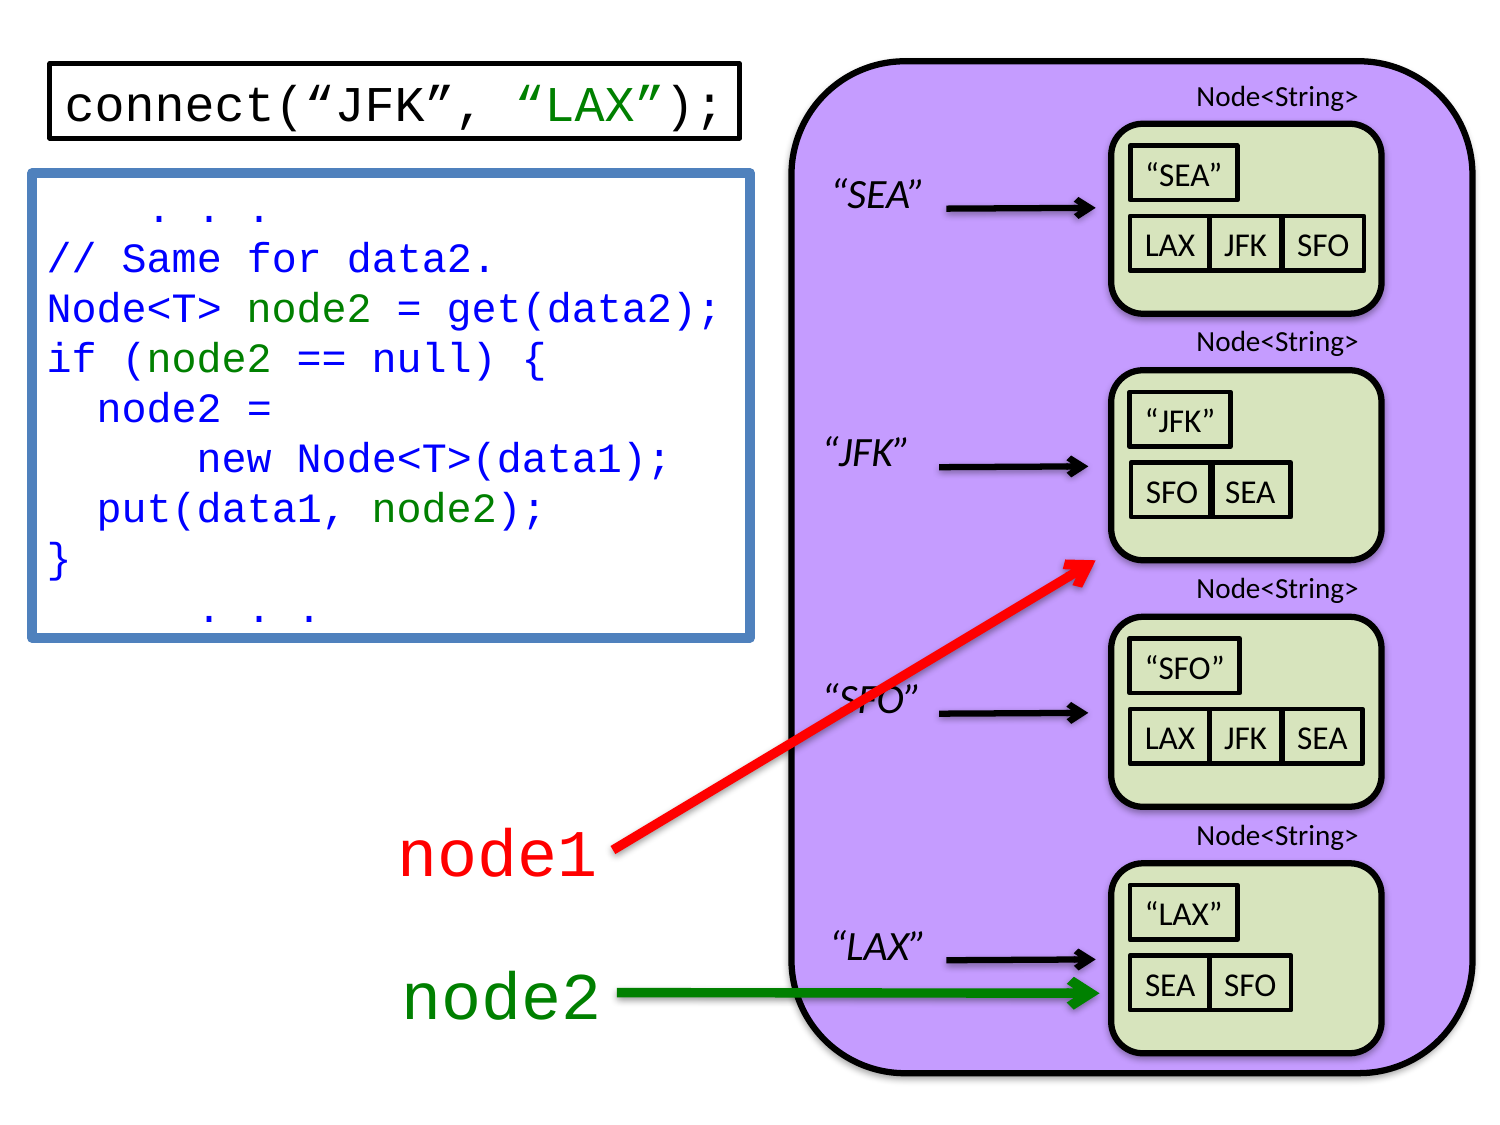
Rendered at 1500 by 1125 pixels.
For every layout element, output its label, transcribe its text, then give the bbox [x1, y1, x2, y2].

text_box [791, 60, 1473, 1074]
text_box . . . // Same for data2. Node<T> node2 = get(data2); if (node2 == null) { node2 = new Node<T>(data1); put(data1, node2); } . . . [31, 173, 750, 638]
text_box connect(“JFK”, “LAX”); [49, 63, 740, 139]
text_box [381, 560, 1096, 899]
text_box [385, 944, 1100, 1042]
